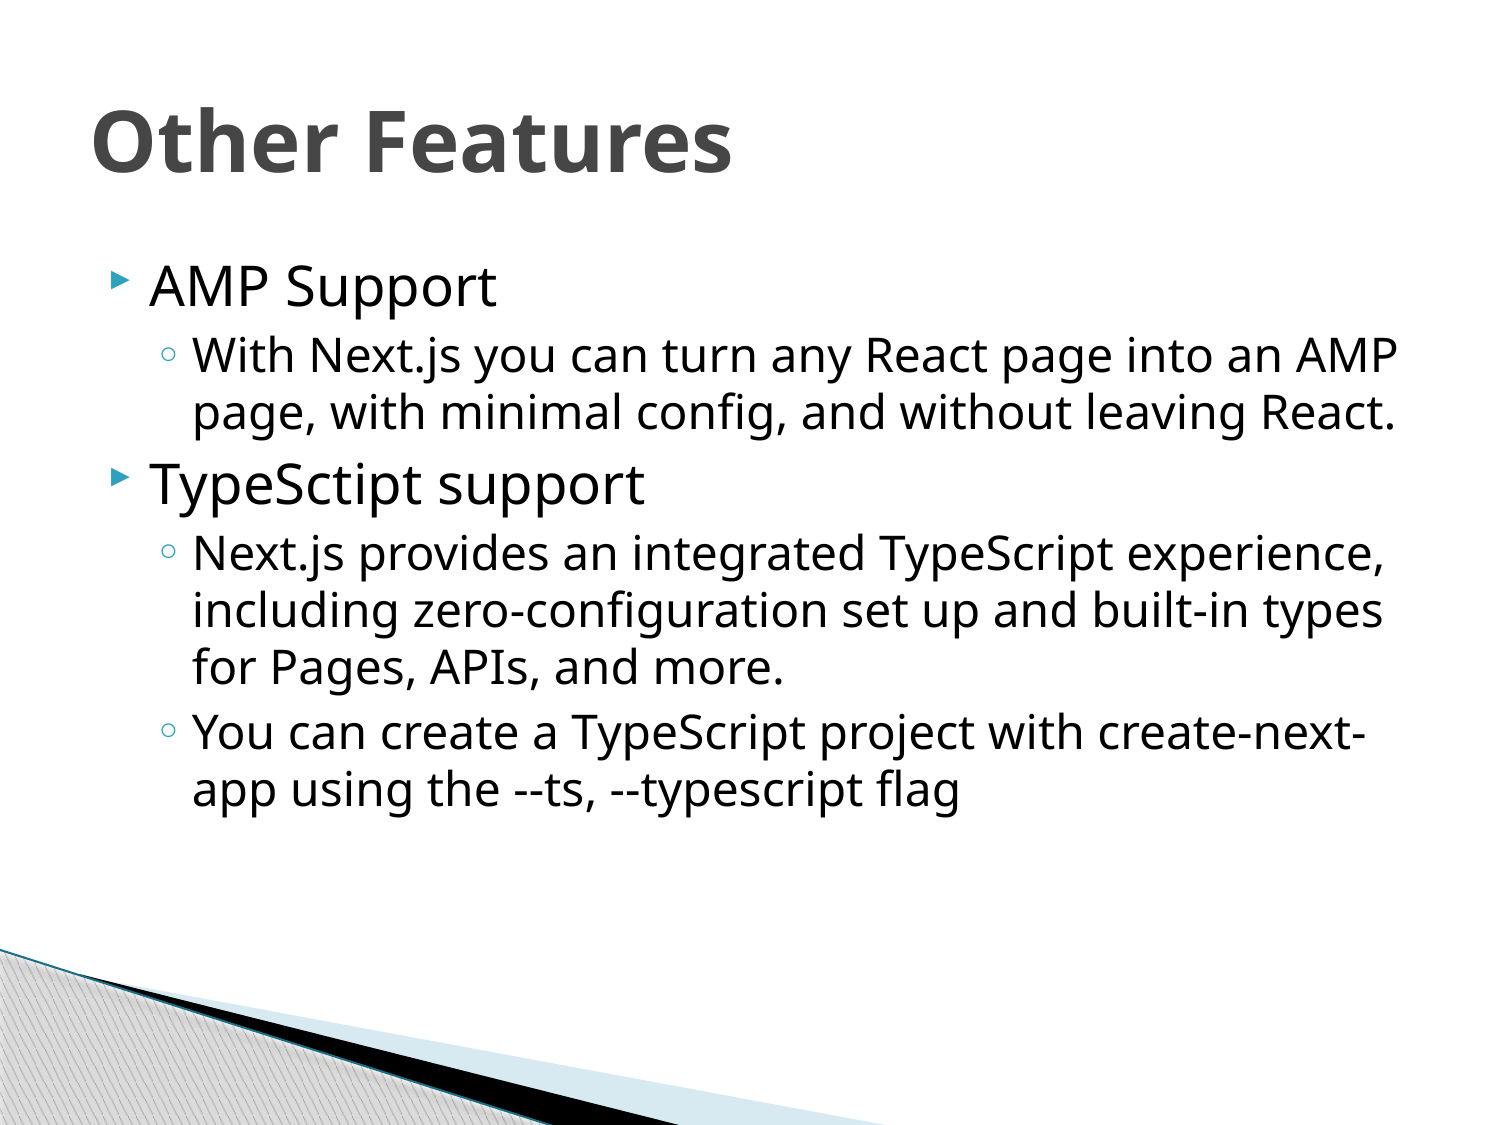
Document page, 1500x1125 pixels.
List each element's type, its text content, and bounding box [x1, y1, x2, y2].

title Other Features [75, 45, 1425, 233]
list AMP Support With Next.js you can turn any React page into an AMP page, with minimal config, and without leaving React. TypeSctipt support Next.js provides an integrated TypeScript experience, including zero-configuration set up and built-in types for Pages, APIs, and more. You can create a TypeScript project with create-next-app using the --ts, --typescript flag [75, 242, 1425, 1125]
